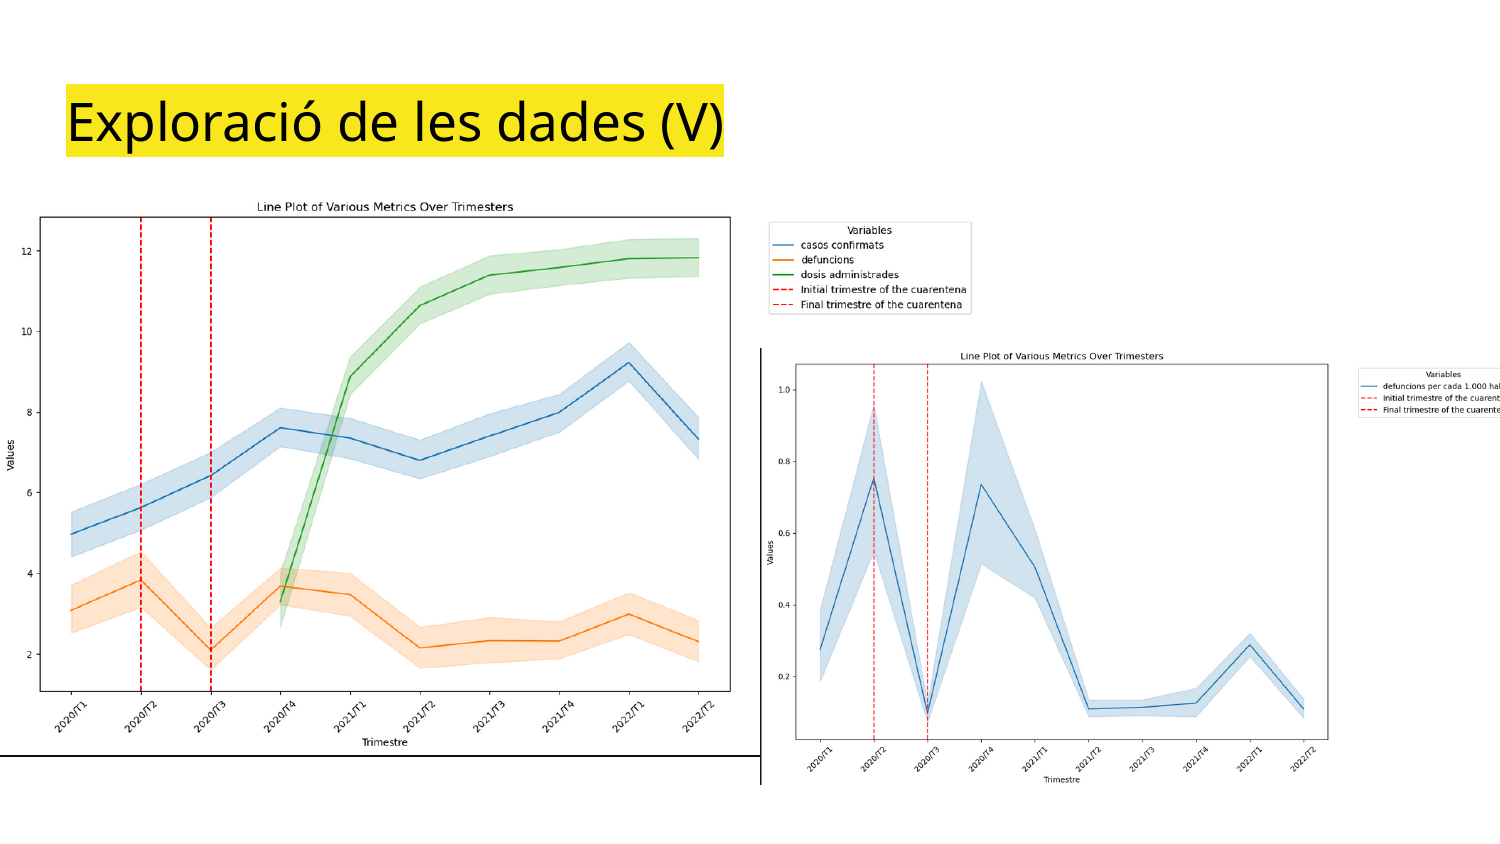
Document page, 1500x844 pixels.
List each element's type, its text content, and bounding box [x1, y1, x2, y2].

picture [0, 195, 1500, 785]
title Exploració de les dades (V) [51, 72, 1449, 167]
